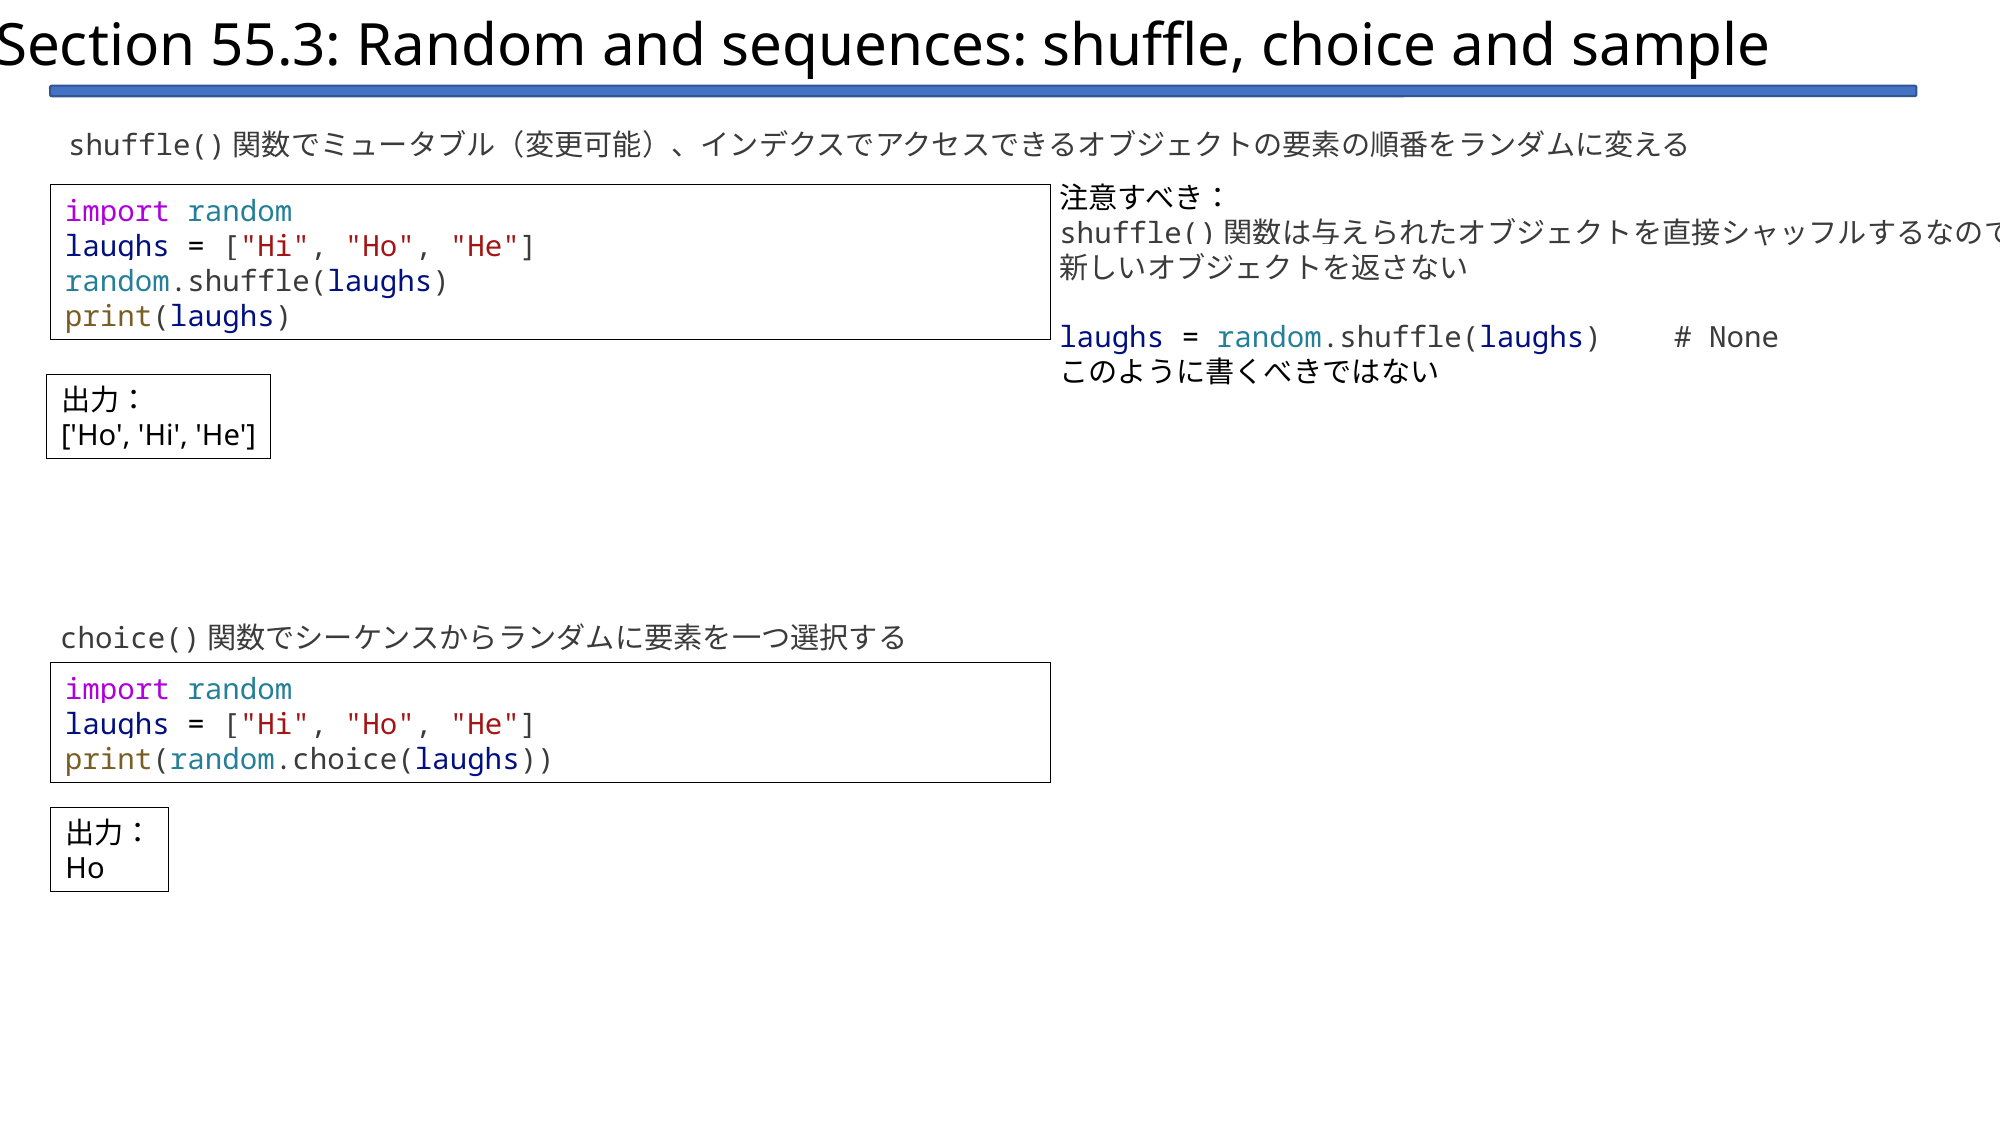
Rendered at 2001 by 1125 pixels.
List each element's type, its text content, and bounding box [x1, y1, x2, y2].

text_box choice()関数でシーケンスからランダムに要素を一つ選択する [45, 612, 923, 662]
text_box 出力： ['Ho', 'Hi', 'He'] [46, 374, 271, 459]
text_box shuffle()関数でミュータブル（変更可能）、インデクスでアクセスできるオブジェクトの要素の順番をランダムに変える [53, 118, 1713, 169]
text_box import random laughs = ["Hi", "Ho", "He"] random.shuffle(laughs) print(laughs) [50, 184, 1044, 340]
text_box 注意すべき： shuffle()関数は与えられたオブジェクトを直接シャッフルするなので 新しいオブジェクトを返さない laughs = random.shuffle(laughs) # None このように書くべきではない [1044, 171, 2000, 397]
text_box Section 55.3: Random and sequences: shuffle, choice and sample [0, 0, 1785, 85]
text_box [48, 84, 1918, 98]
text_box 出力： Ho [50, 807, 169, 892]
text_box import random laughs = ["Hi", "Ho", "He"] print(random.choice(laughs)) [50, 662, 1051, 783]
